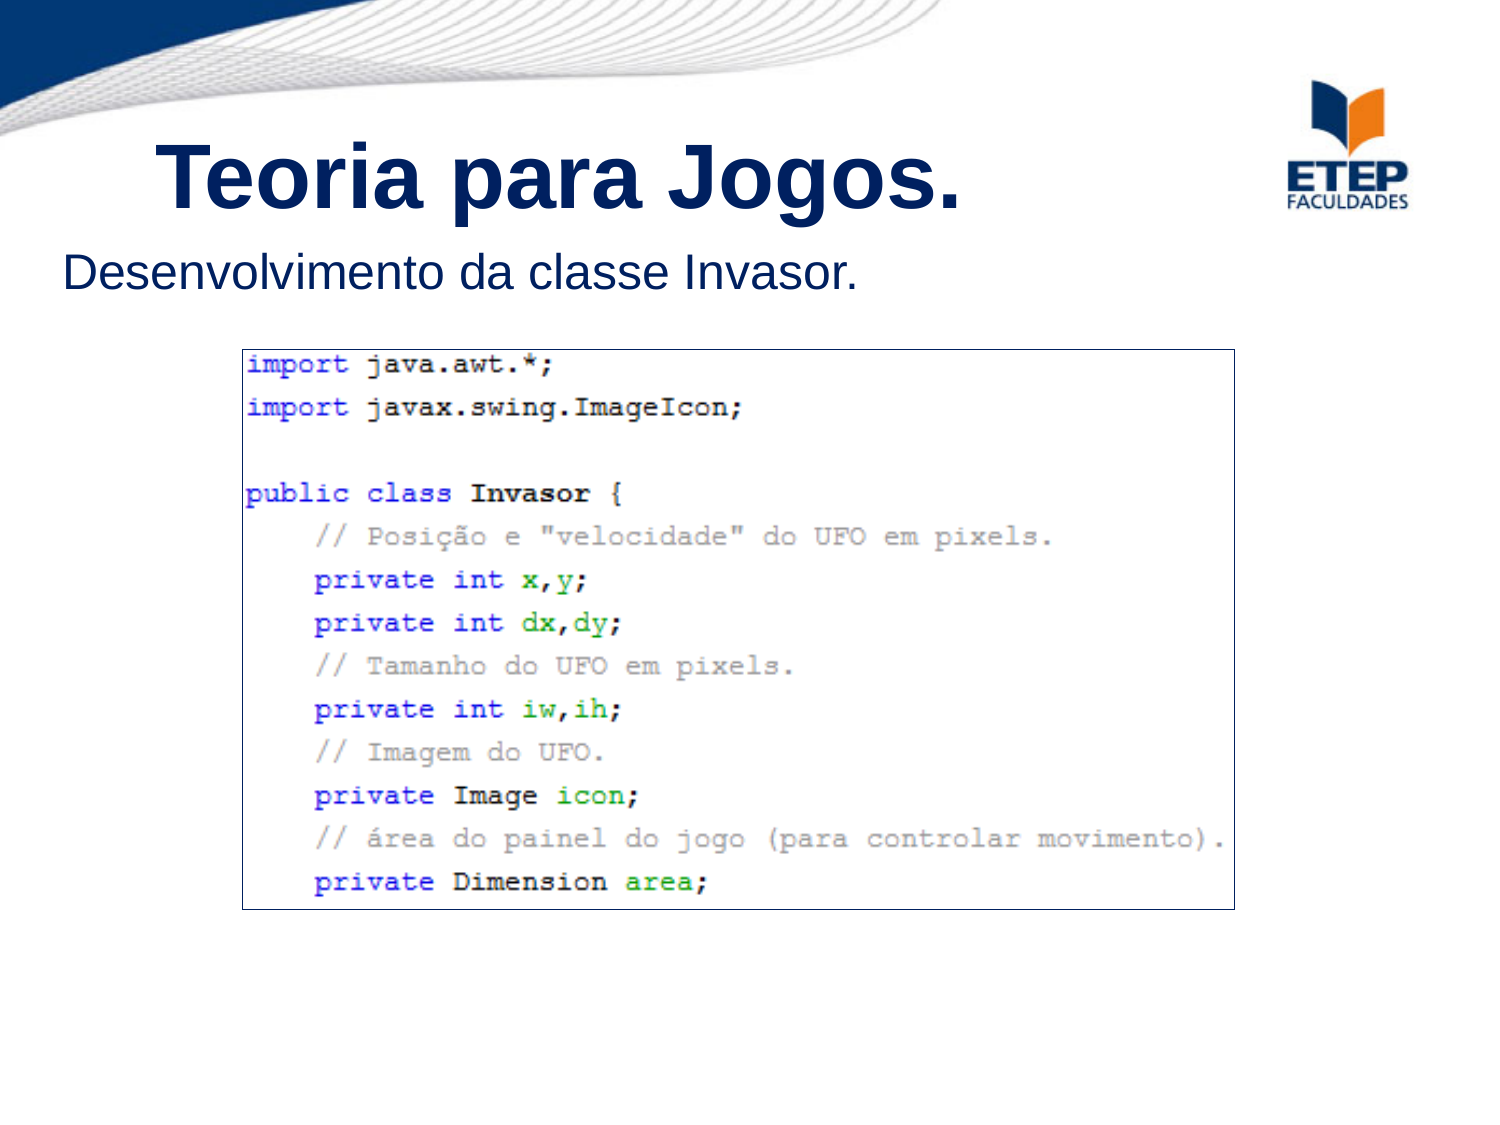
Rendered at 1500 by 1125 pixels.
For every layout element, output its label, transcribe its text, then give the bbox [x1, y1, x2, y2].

picture [0, 0, 1500, 1125]
text_box Desenvolvimento da classe Invasor. [47, 231, 1412, 307]
text_box Teoria para Jogos. [140, 109, 1282, 231]
